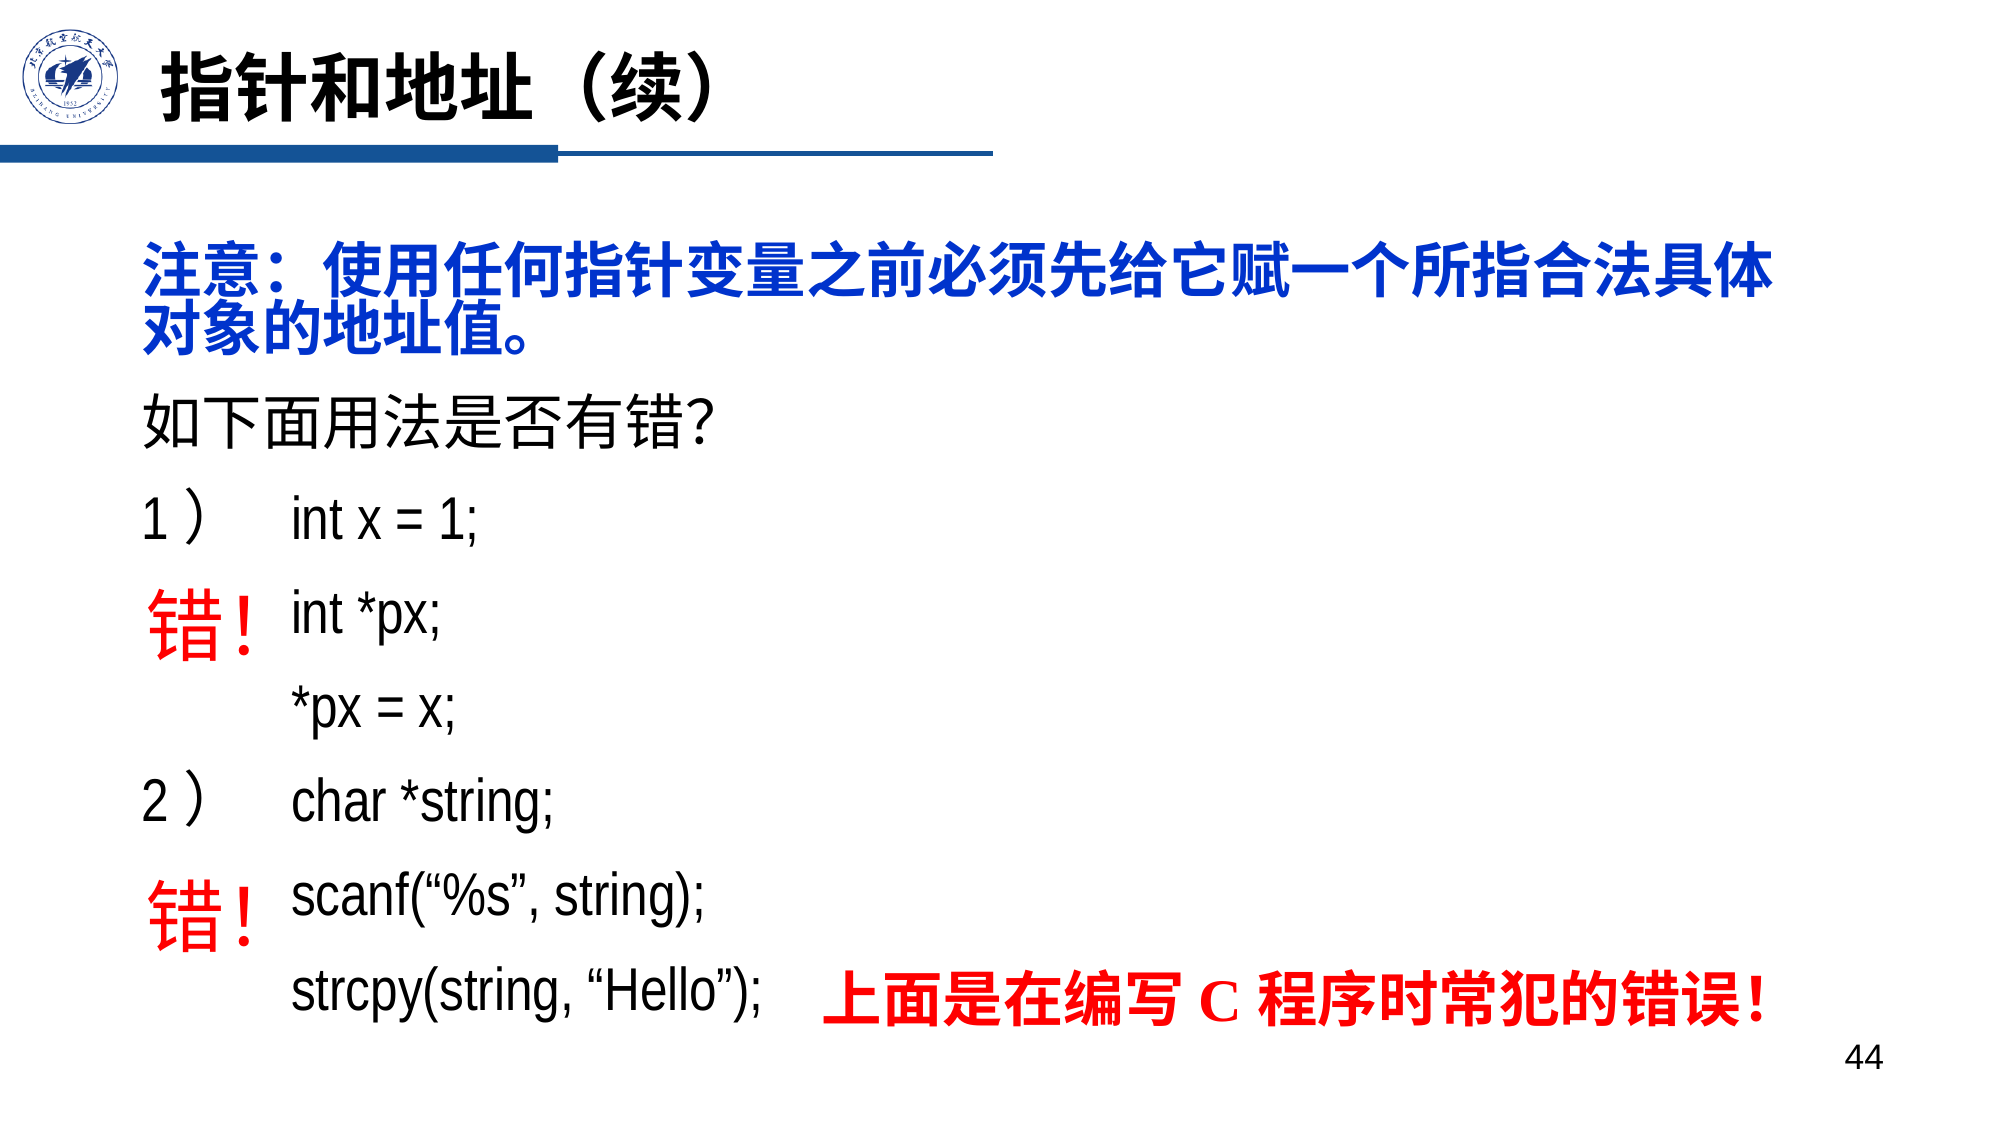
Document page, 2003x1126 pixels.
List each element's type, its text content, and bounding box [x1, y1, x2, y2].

text_box 错！ [127, 567, 323, 681]
text_box 上面是在编写C程序时常犯的错误！ [803, 952, 1820, 1043]
title 指针和地址（续） [141, 25, 1936, 164]
picture [16, 23, 124, 130]
list 注意：使用任何指针变量之前必须先给它赋一个所指合法具体对象的地址值。 如下面用法是否有错？ 1） int x = 1; int *px; *px = x; 2） char *string; scanf(“%s”, string); strcpy(string, “Hello”); [122, 237, 1852, 986]
slide_number 44 [1434, 1024, 1903, 1104]
text_box 错！ [127, 857, 323, 971]
